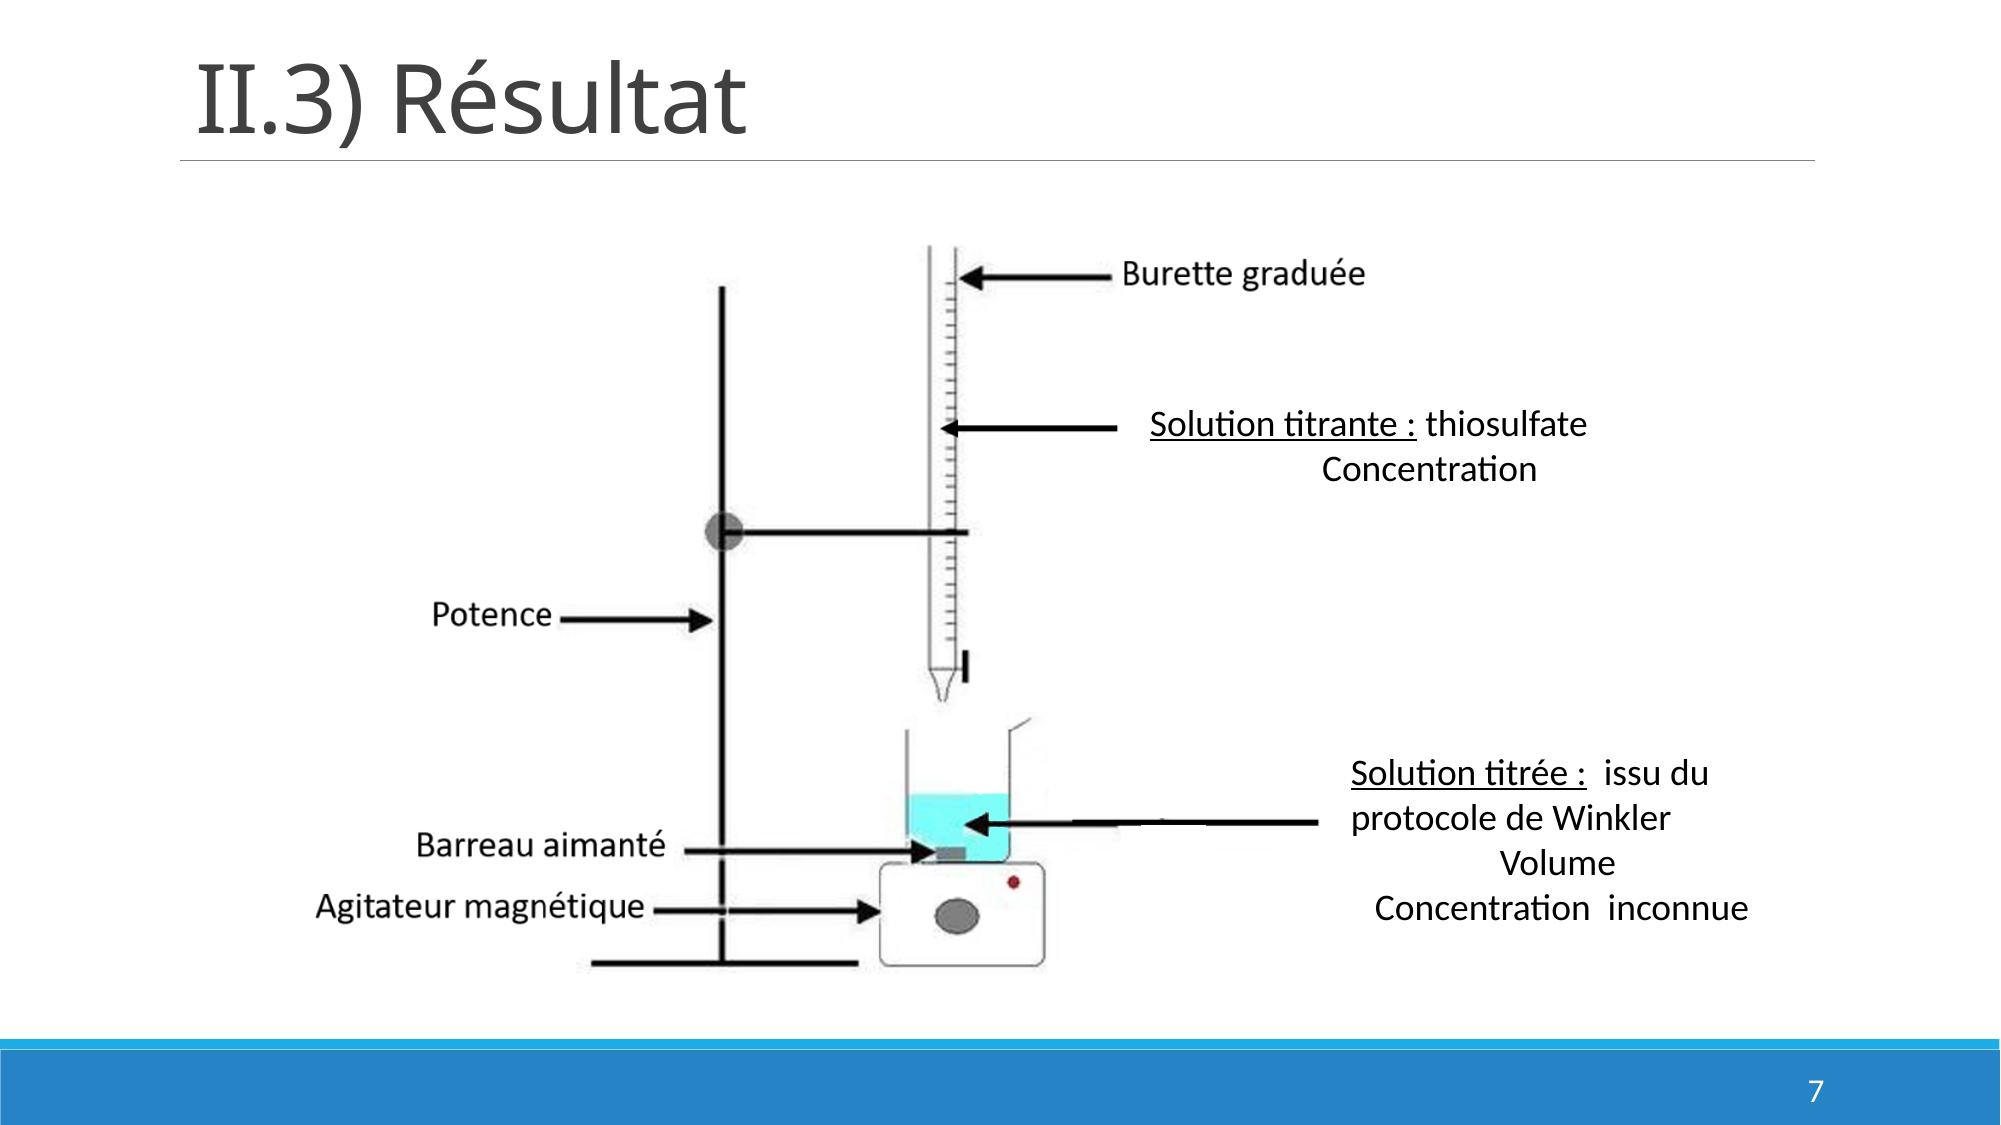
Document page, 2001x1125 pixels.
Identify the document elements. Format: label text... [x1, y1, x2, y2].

slide_number 7 [1624, 1059, 1840, 1120]
title II.3) Résultat [180, 47, 1830, 161]
picture [292, 236, 1718, 977]
